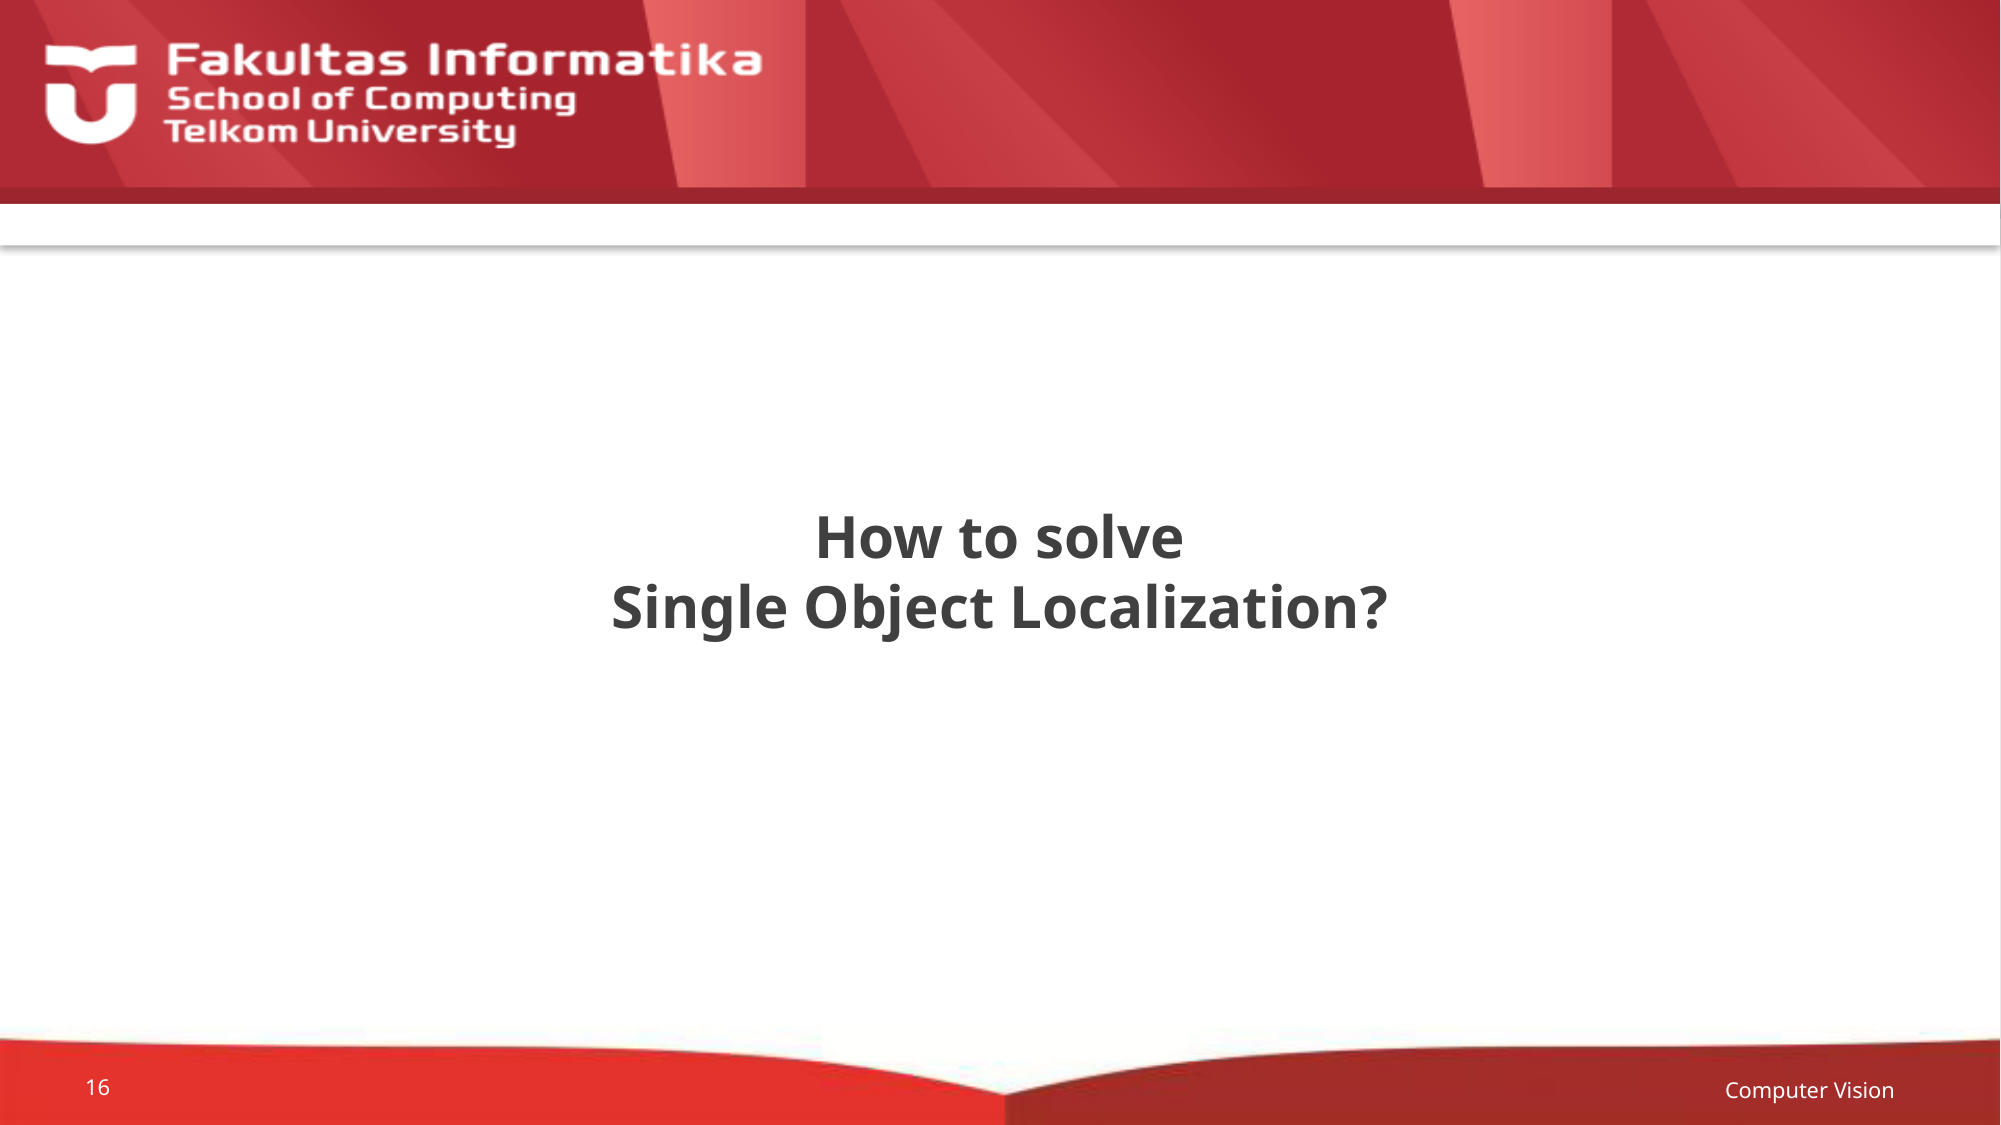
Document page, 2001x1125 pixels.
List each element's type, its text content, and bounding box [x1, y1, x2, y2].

slide_number 16 [85, 1058, 164, 1119]
list Computer Vision [1185, 1058, 1911, 1119]
picture [0, 0, 2001, 1125]
title How to solve Single Object Localization? [317, 492, 1683, 649]
